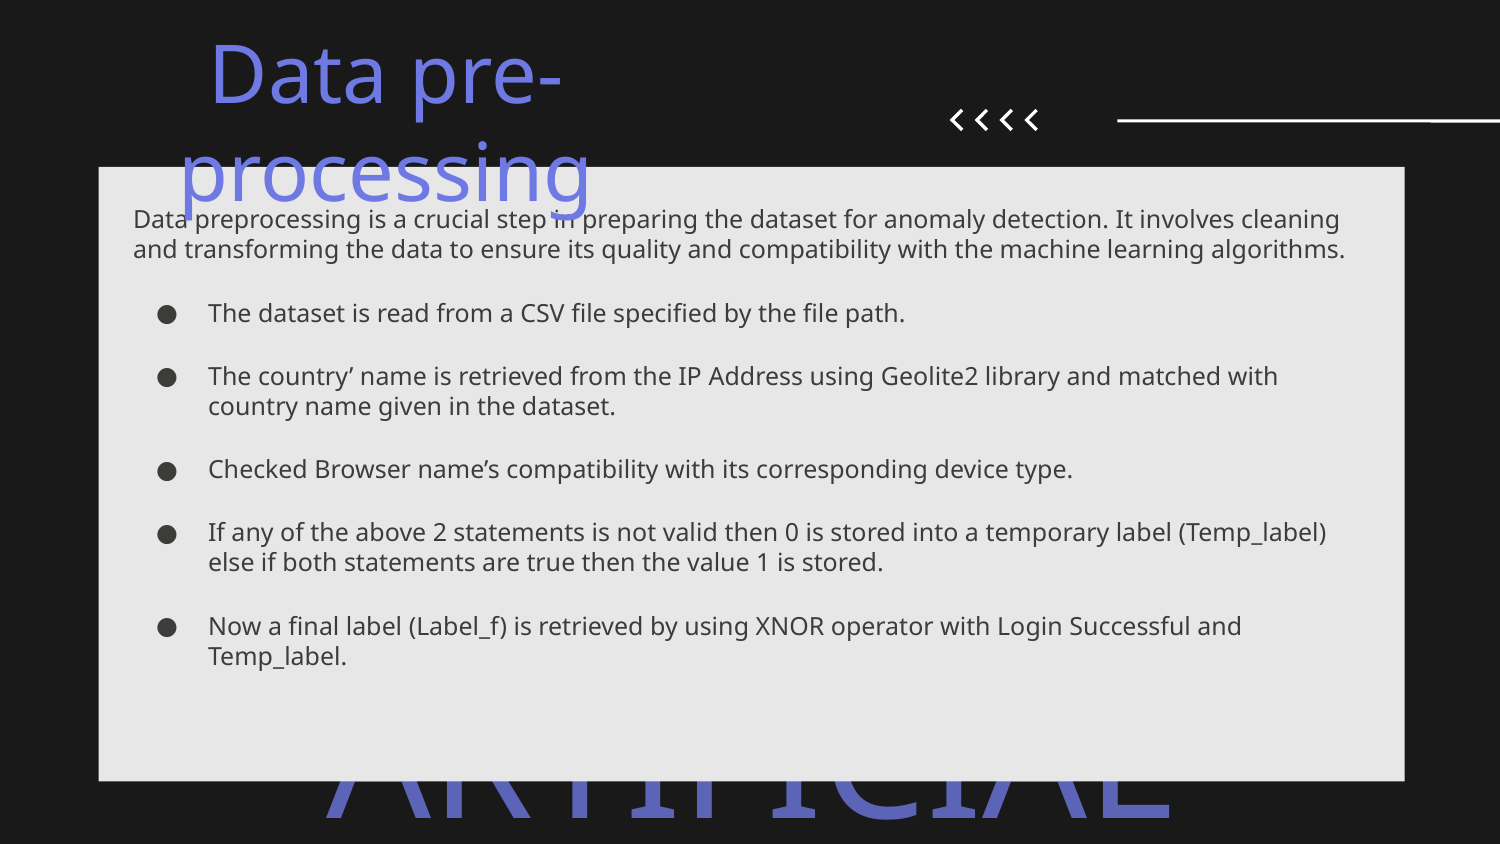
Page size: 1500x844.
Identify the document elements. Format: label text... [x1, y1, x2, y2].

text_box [949, 108, 1039, 132]
list Data preprocessing is a crucial step in preparing the dataset for anomaly detection. It involves cleaning and transforming the data to ensure its quality and compatibility with the machine learning algorithms. The dataset is read from a CSV file specified by the file path. The country’ name is retrieved from the IP Address using Geolite2 library and matched with country name given in the dataset. Checked Browser name’s compatibility with its corresponding device type. If any of the above 2 statements is not valid then 0 is stored into a temporary label (Temp_label) else if both statements are true then the value 1 is stored. Now a final label (Label_f) is retrieved by using XNOR operator with Login Successful and Temp_label. [118, 189, 1382, 750]
title Data pre-processing [43, 72, 730, 167]
